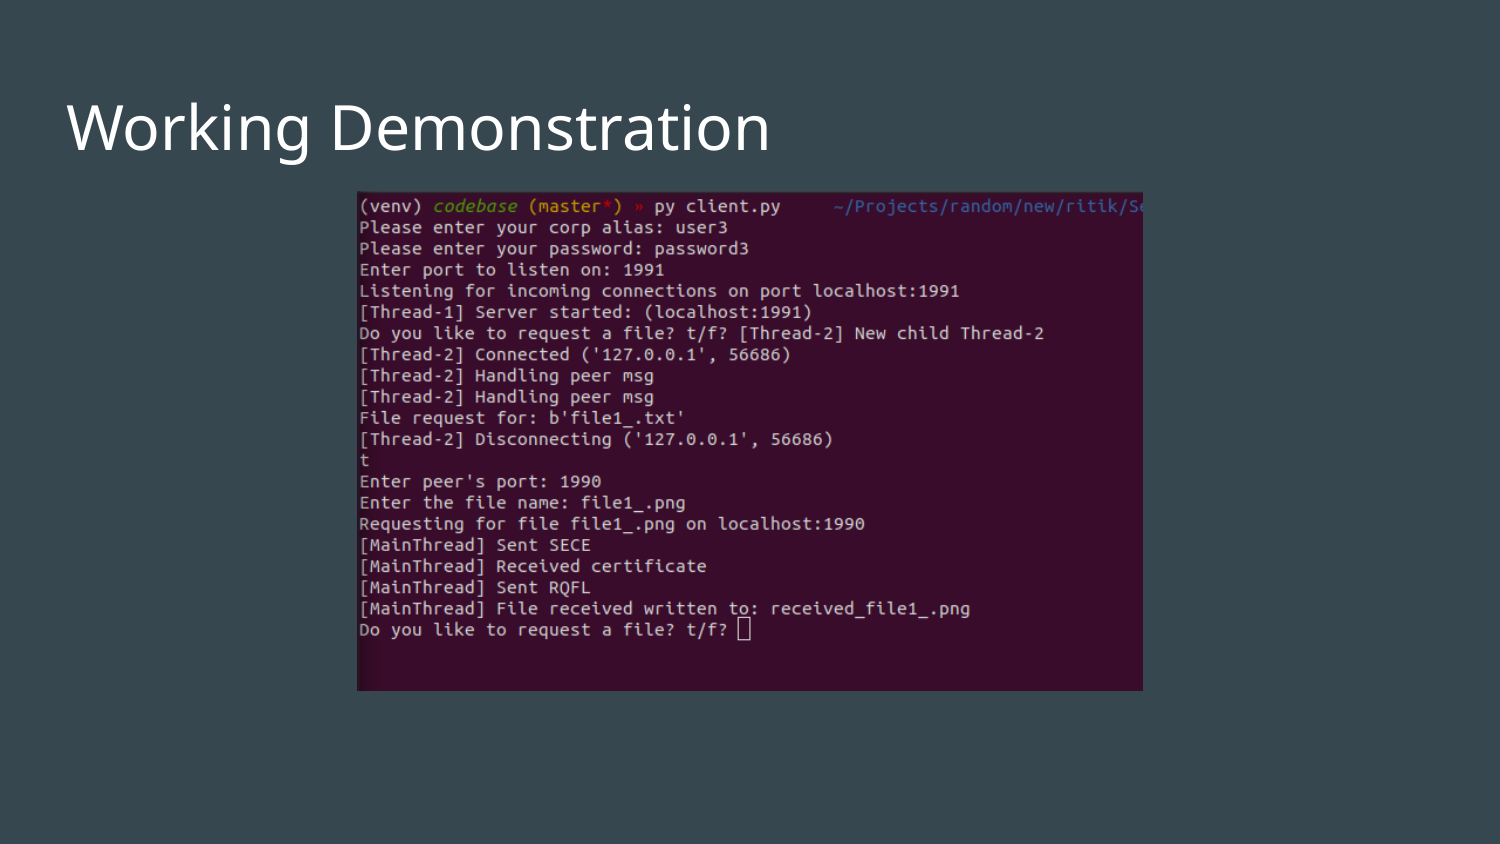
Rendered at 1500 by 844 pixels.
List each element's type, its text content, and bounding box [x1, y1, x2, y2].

picture [356, 191, 1144, 691]
title Working Demonstration [51, 72, 1449, 167]
